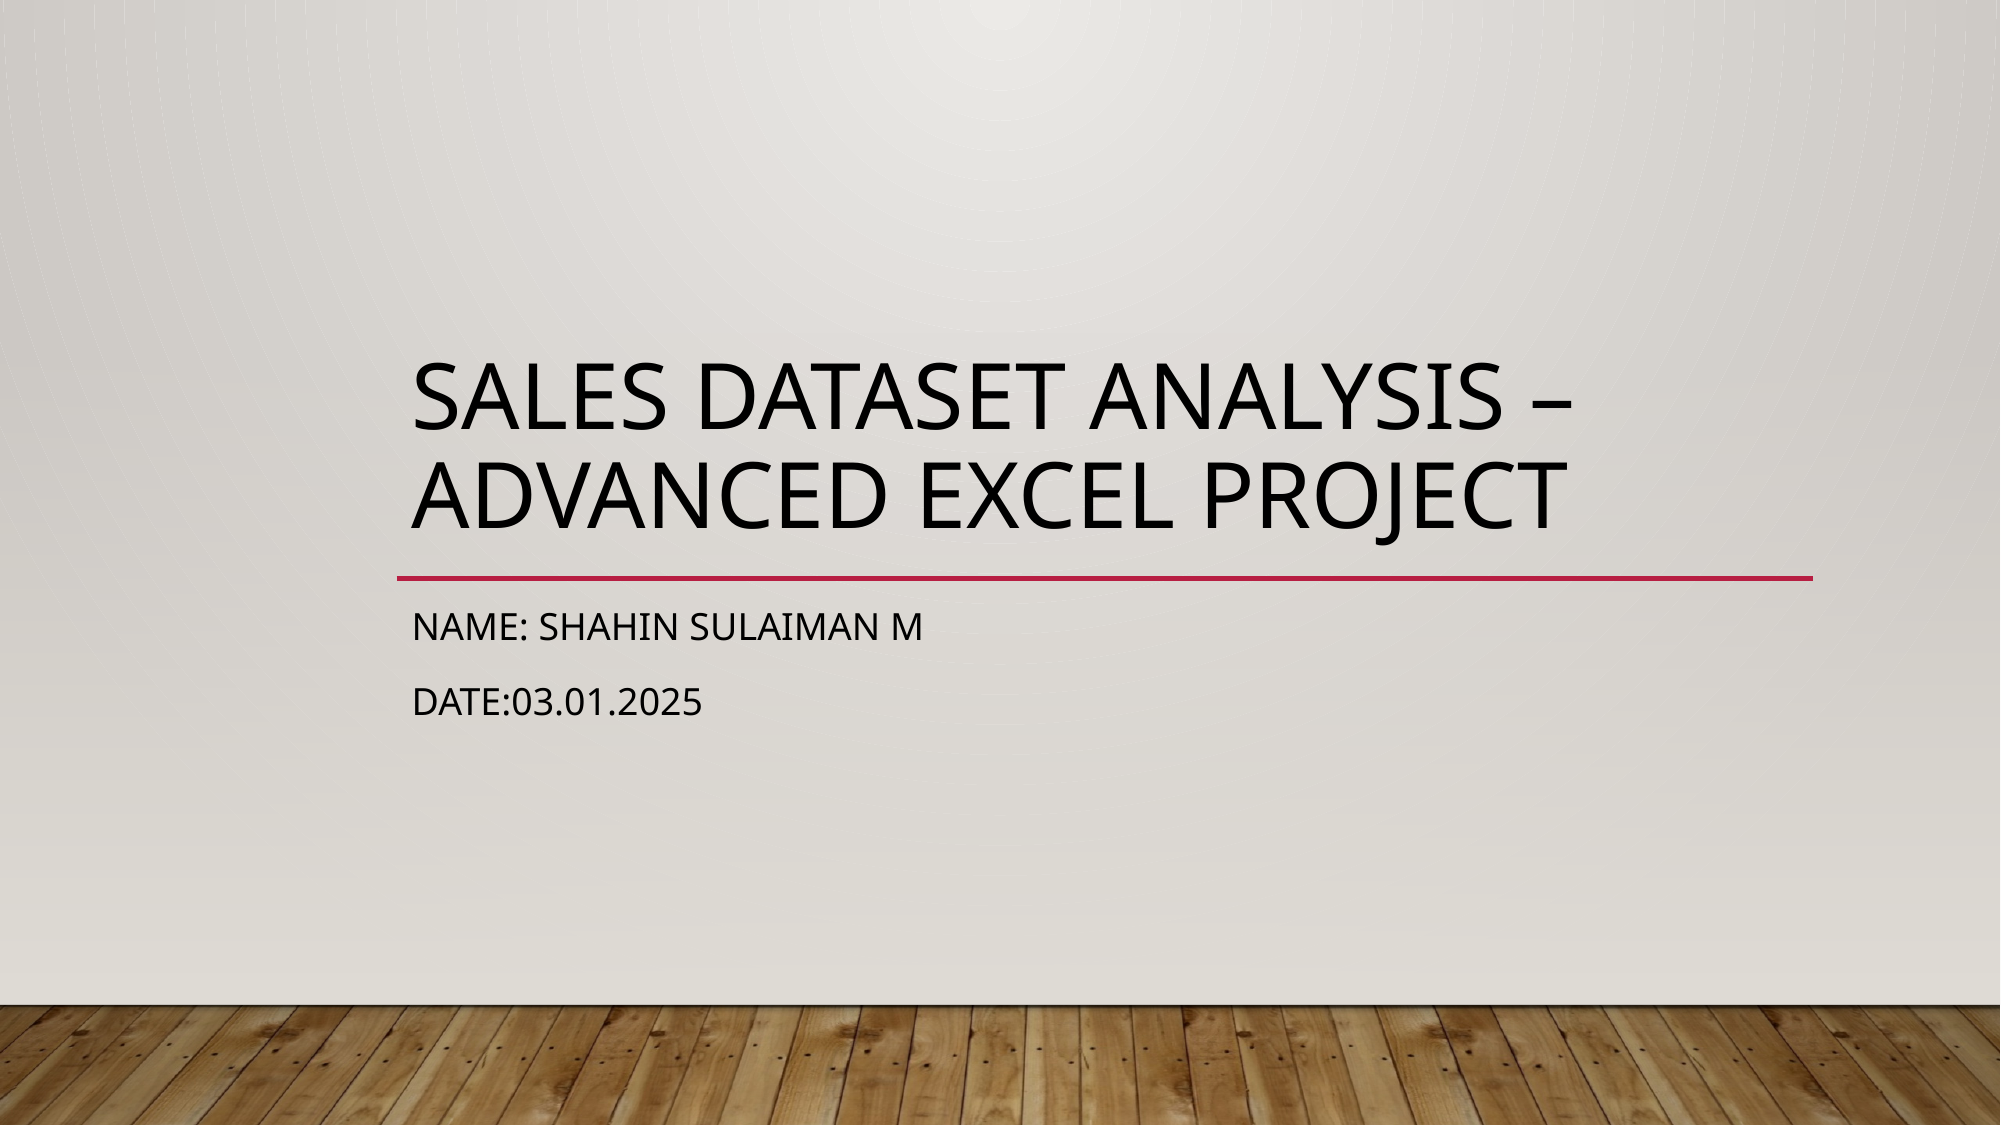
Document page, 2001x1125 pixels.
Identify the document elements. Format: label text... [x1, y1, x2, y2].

picture [0, 1005, 2000, 1125]
subtitle Name: Shahin Sulaiman m Date:03.01.2025 [396, 579, 1814, 740]
title Sales Dataset Analysis – Advanced Excel Project [396, 131, 1814, 549]
